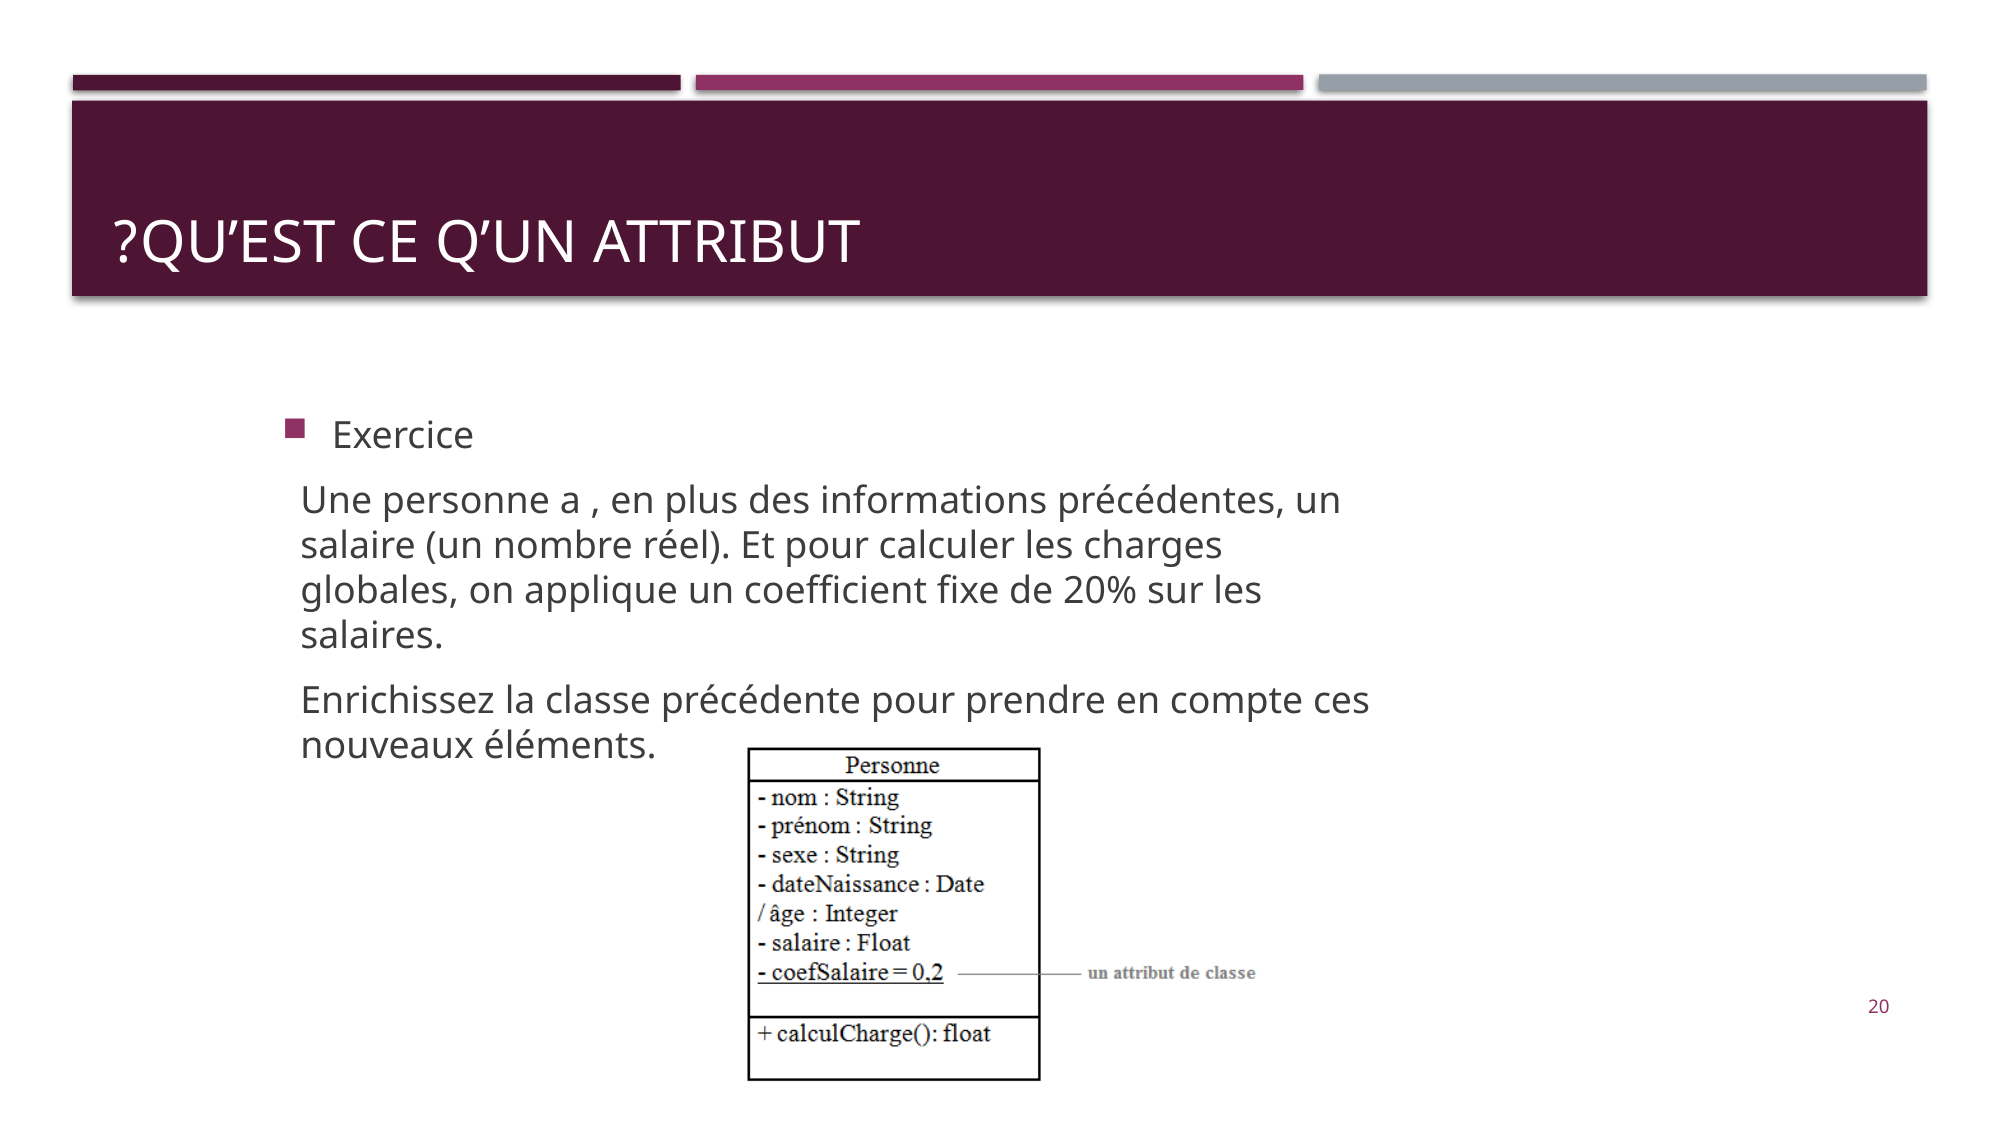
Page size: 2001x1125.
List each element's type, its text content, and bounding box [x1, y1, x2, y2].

picture [739, 734, 1261, 1090]
slide_number 20 [1732, 977, 1905, 1037]
title Qu’est ce q’un attribut? [95, 115, 1905, 282]
text_box Exercice Une personne a , en plus des informations précédentes, un salaire (un nombre réel). Et pour calculer les charges globales, on applique un coefficient fixe de 20% sur les salaires. Enrichissez la classe précédente pour prendre en compte ces nouveaux éléments. [266, 329, 1390, 913]
